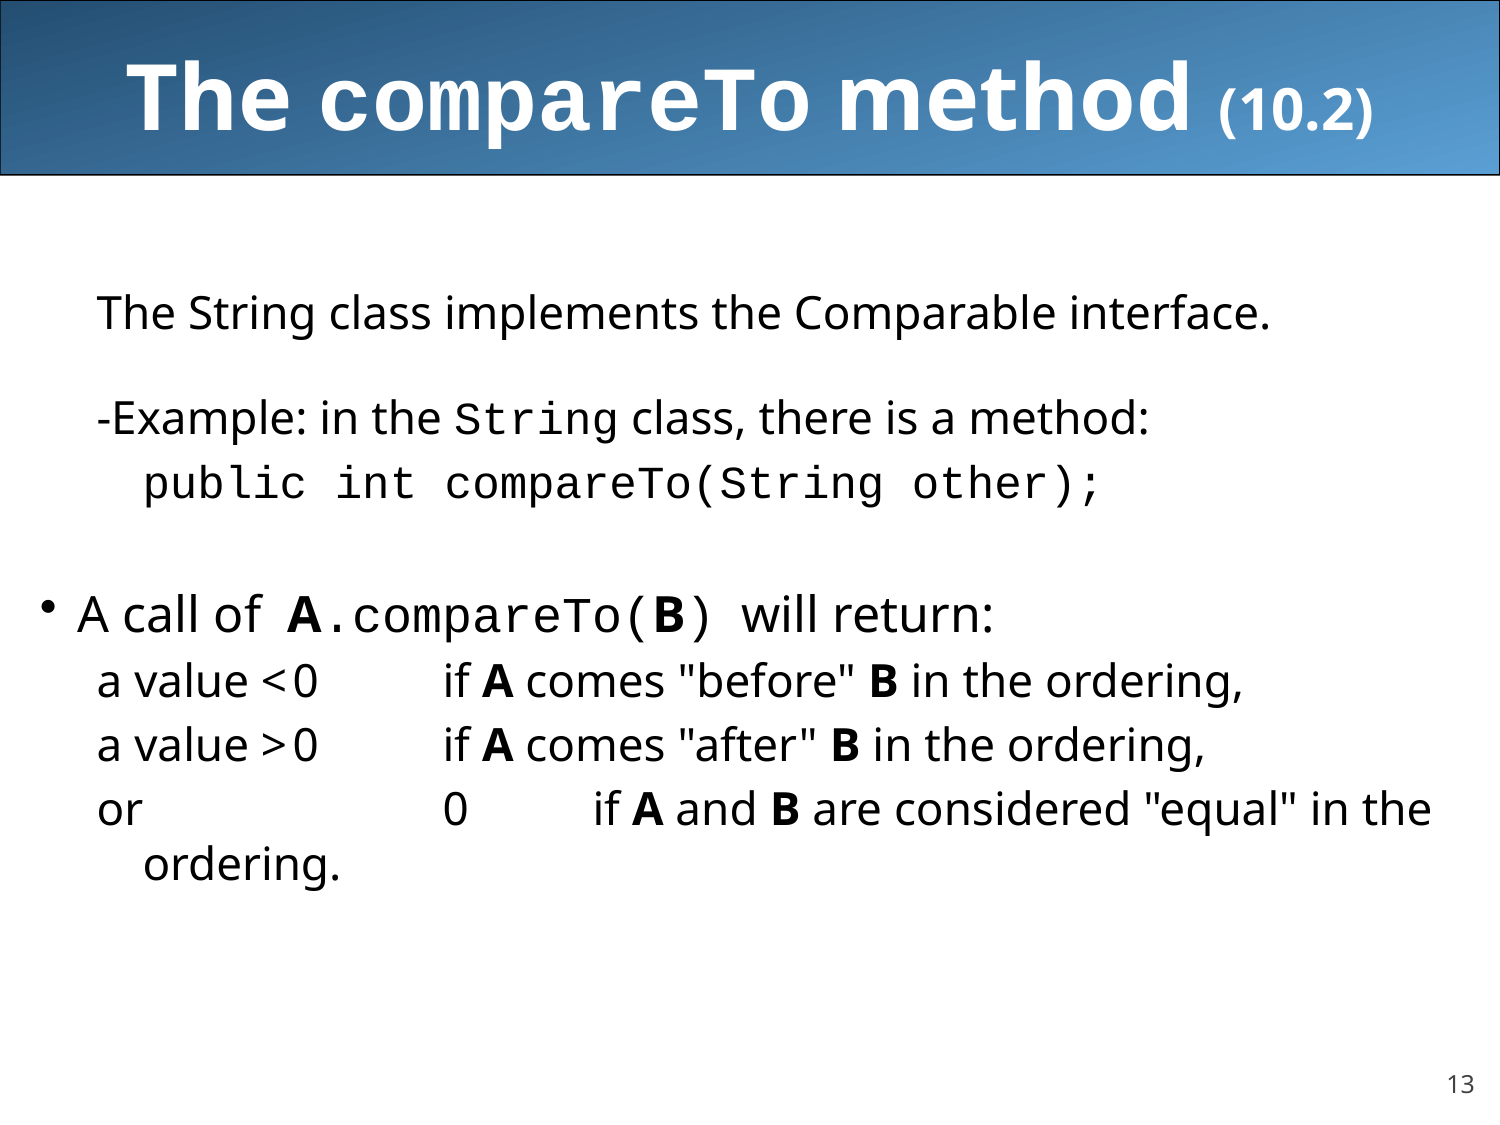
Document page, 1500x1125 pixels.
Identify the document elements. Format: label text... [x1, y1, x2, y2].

title The compareTo method (10.2) [75, 0, 1425, 188]
list The String class implements the Comparable interface. -Example: in the String class, there is a method: public int compareTo(String other); A call of A.compareTo(B) will return: a value < 0 if A comes "before" B in the ordering, a value > 0 if A comes "after" B in the ordering, or 0 if A and B are considered "equal" in the ordering. [24, 212, 1500, 1063]
